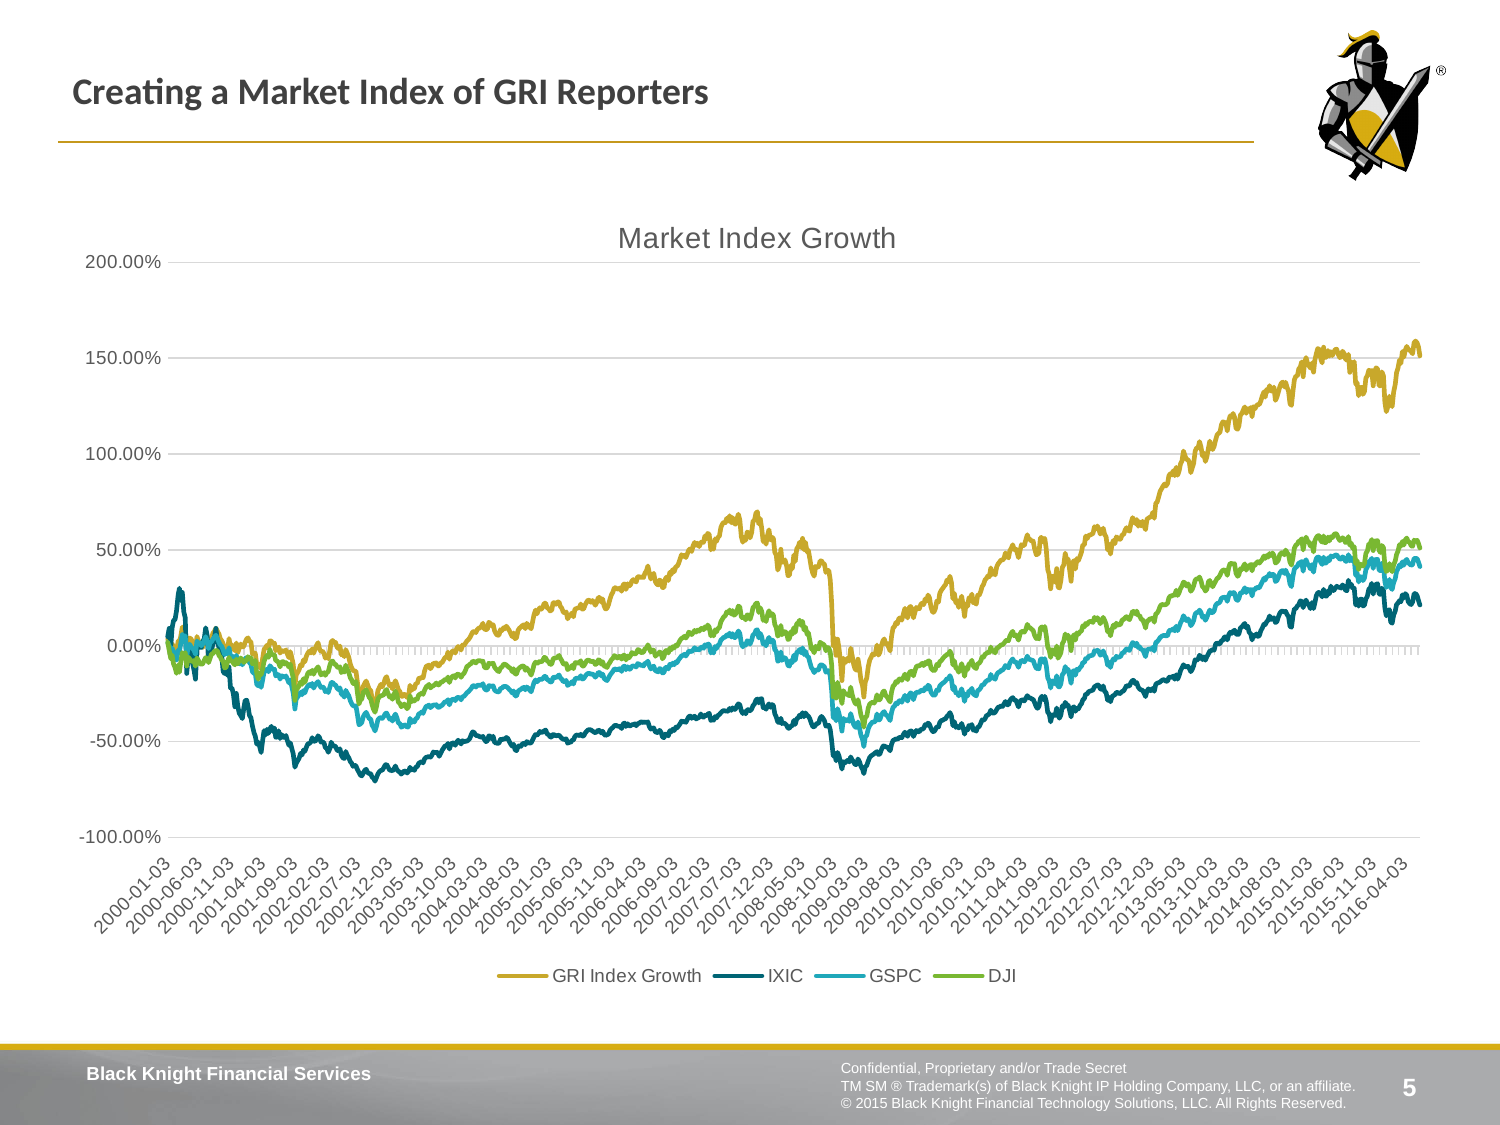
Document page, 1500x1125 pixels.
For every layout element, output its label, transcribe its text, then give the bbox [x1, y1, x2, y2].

picture [0, 0, 1500, 1125]
title Creating a Market Index of GRI Reporters [57, 37, 1255, 143]
chart [57, 189, 1459, 994]
